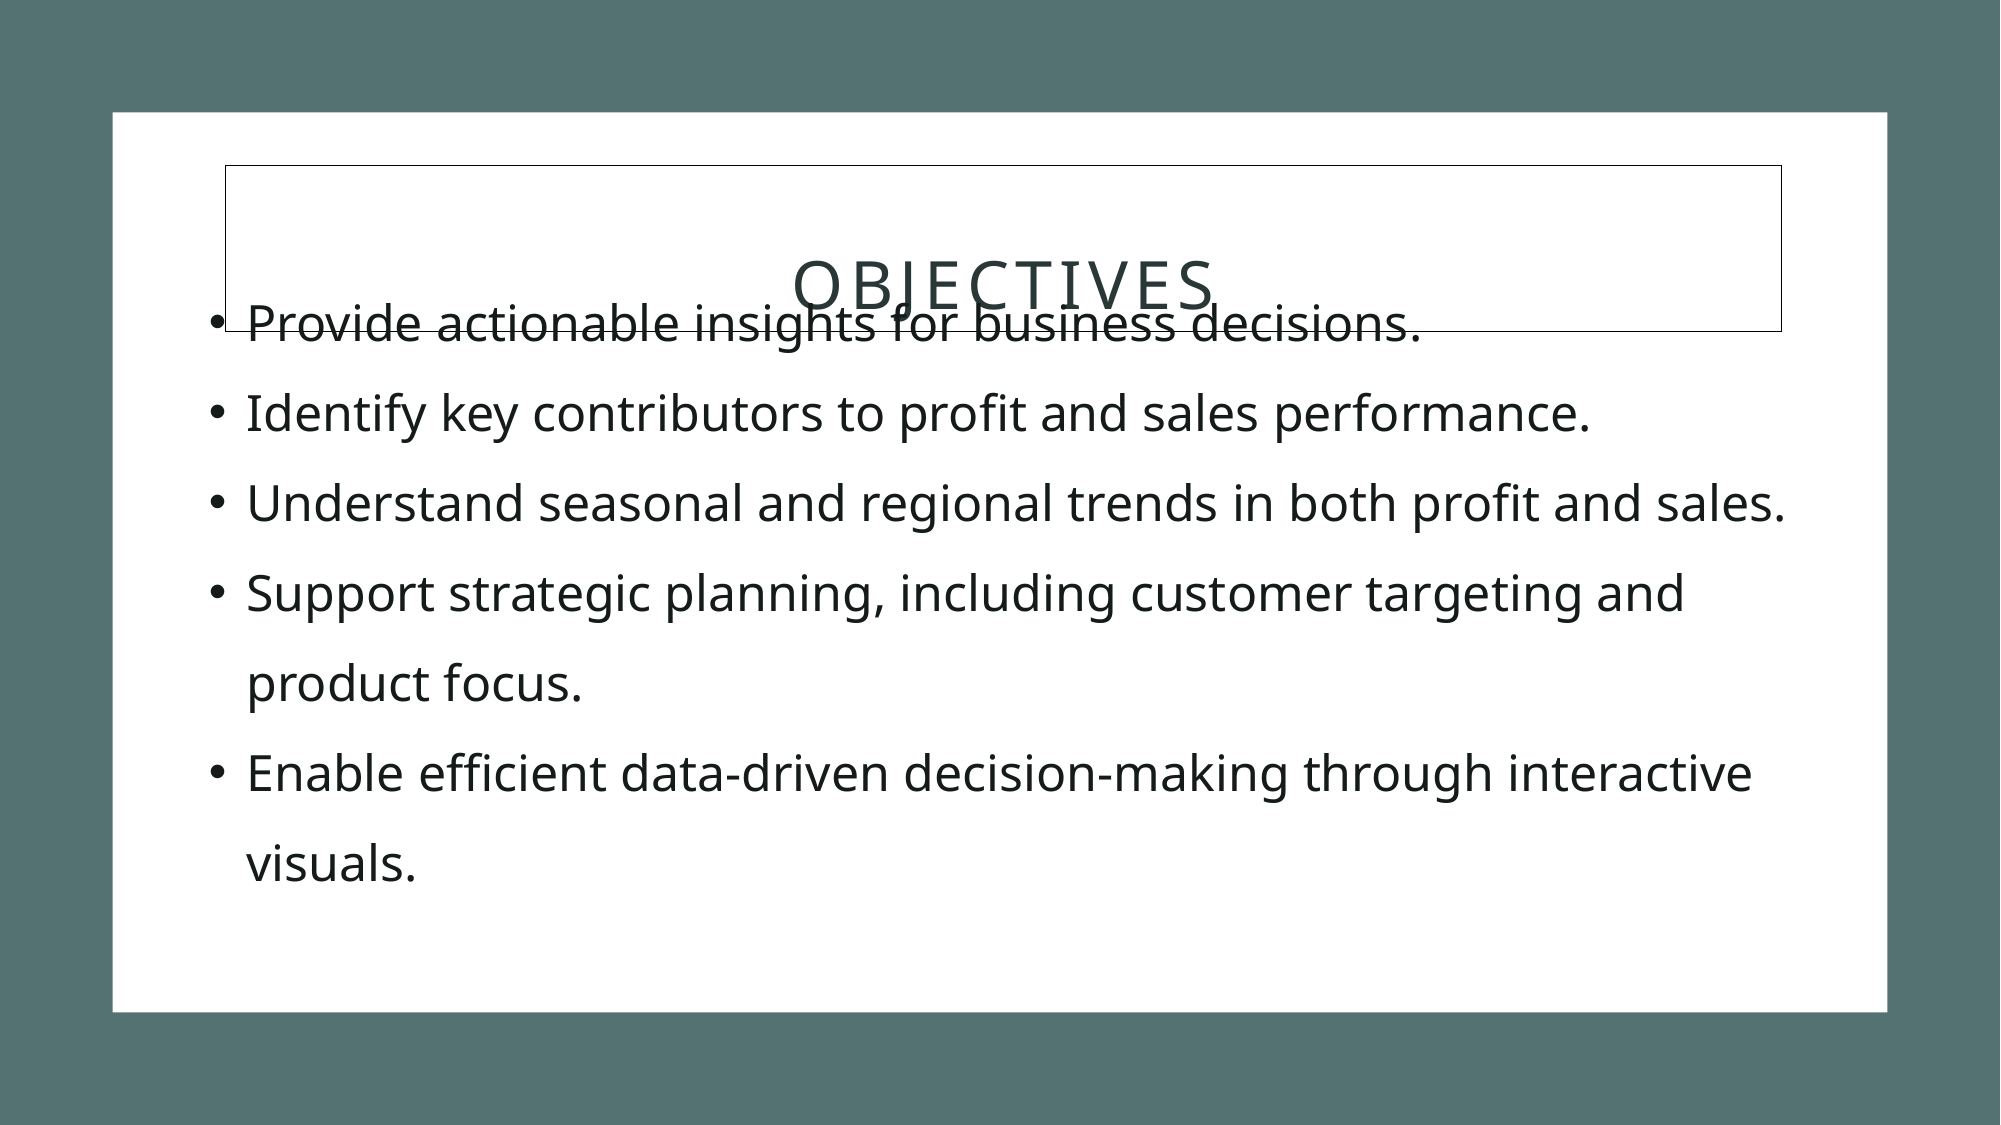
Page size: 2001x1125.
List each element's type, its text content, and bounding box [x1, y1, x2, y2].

text_box [0, 0, 2000, 1125]
list Provide actionable insights for business decisions. Identify key contributors to profit and sales performance. Understand seasonal and regional trends in both profit and sales. Support strategic planning, including customer targeting and product focus. Enable efficient data-driven decision-making through interactive visuals. [193, 209, 1813, 945]
text_box [111, 111, 1888, 1013]
title Objectives [225, 165, 1782, 209]
